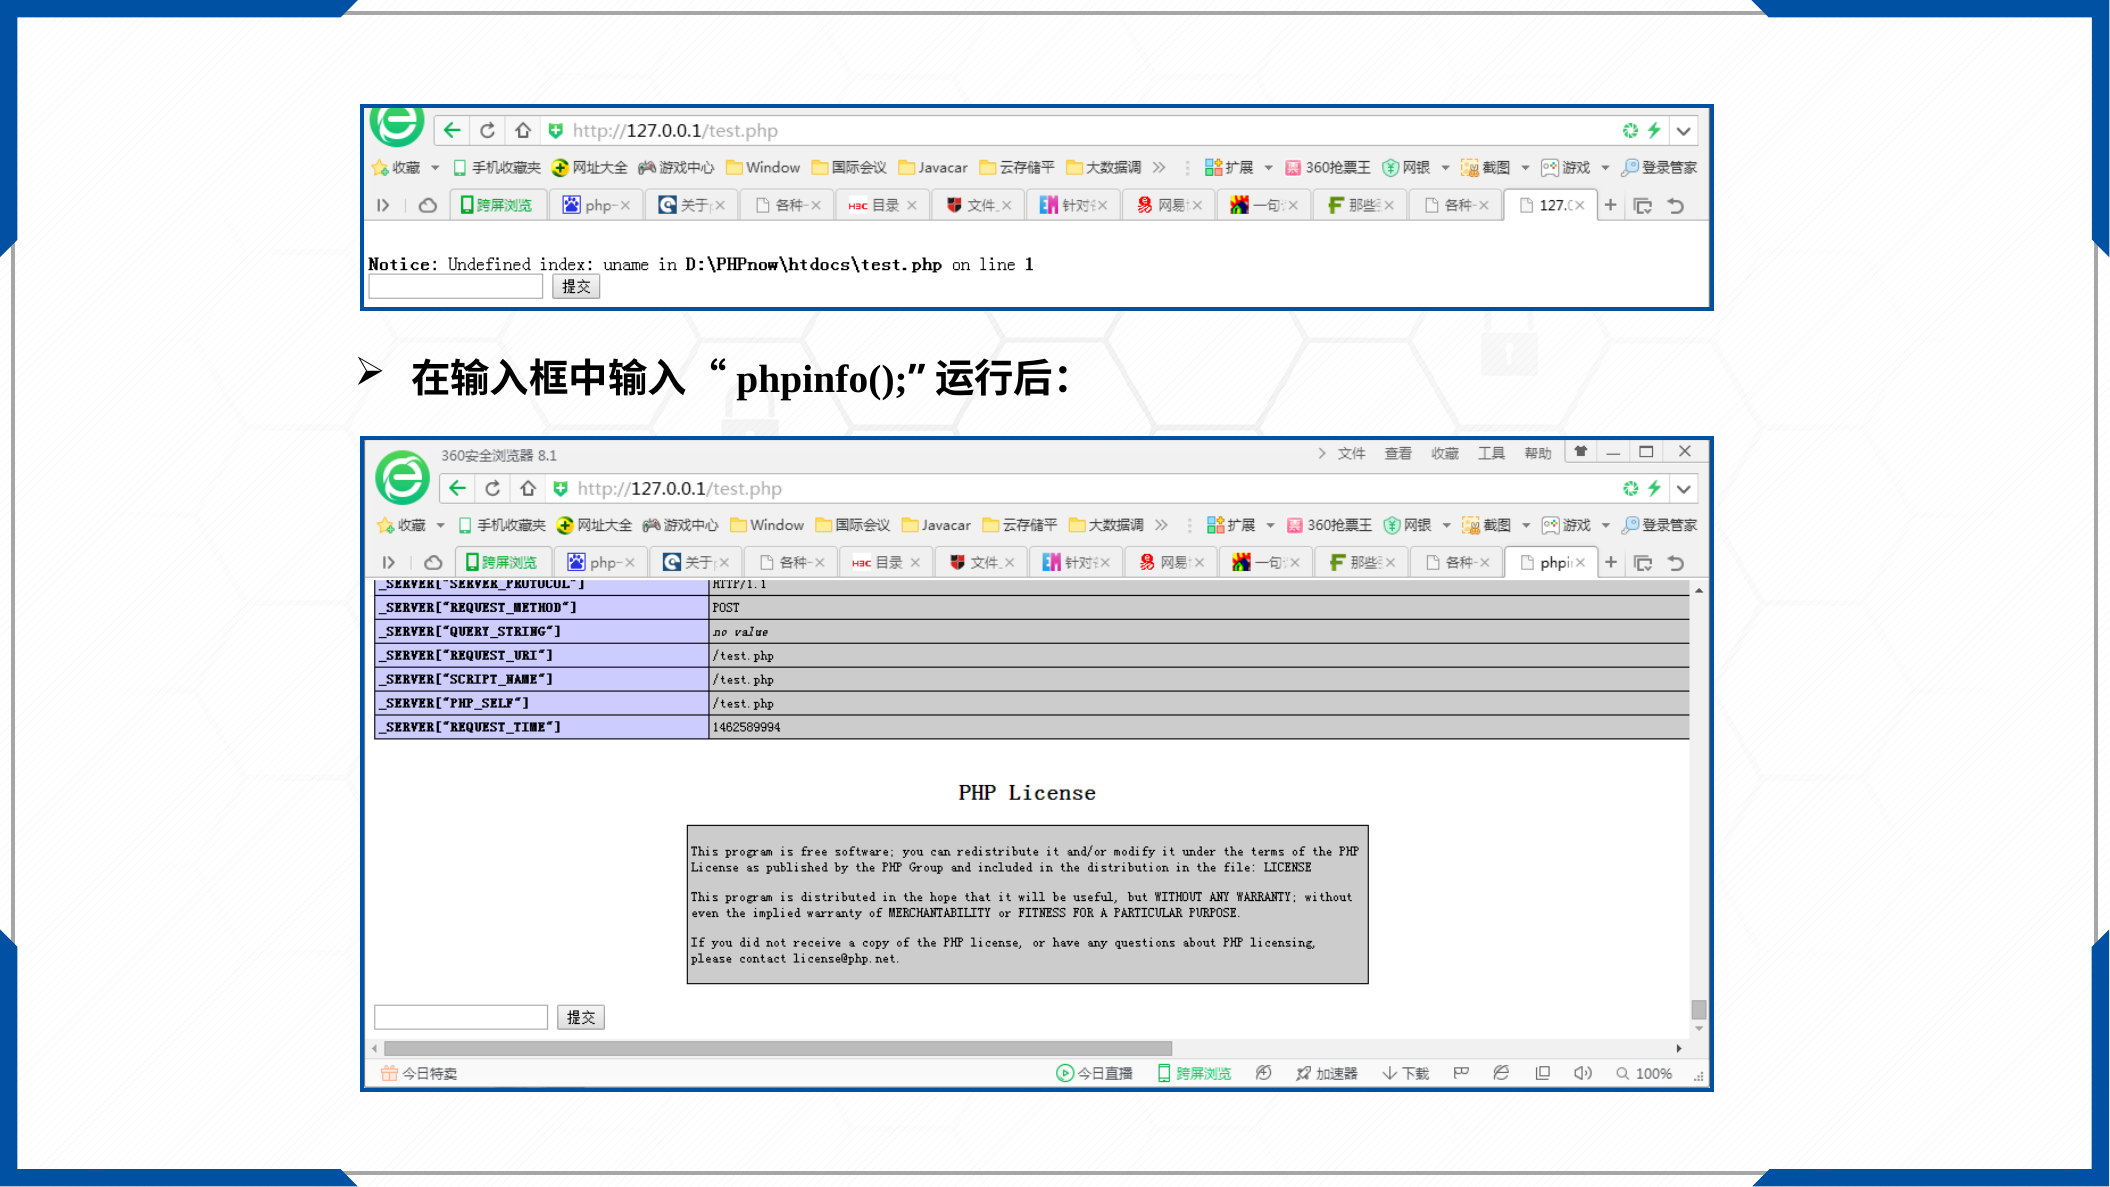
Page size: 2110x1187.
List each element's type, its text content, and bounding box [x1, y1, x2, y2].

picture [80, 0, 2029, 1187]
text_box 在输入框中输入“phpinfo();”运行后： [339, 321, 1636, 408]
